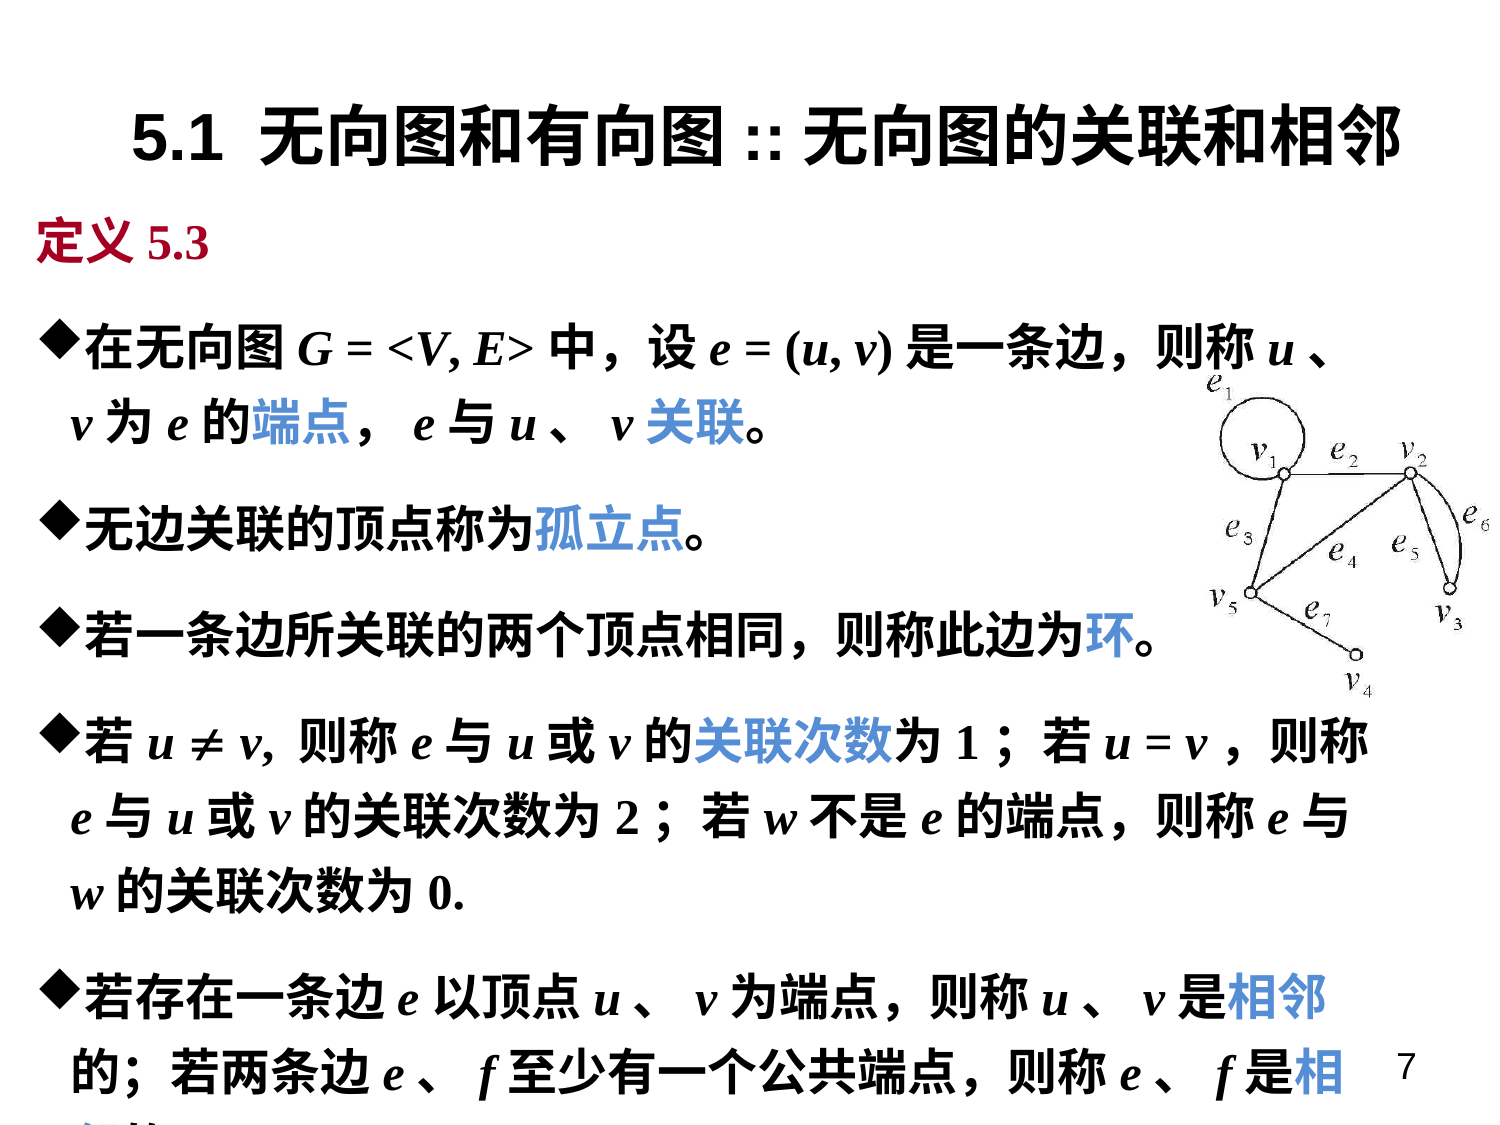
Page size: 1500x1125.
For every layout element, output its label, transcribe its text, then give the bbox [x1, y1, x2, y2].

text_box 定义5.3 在无向图G = <V, E>中，设e = (u, v)是一条边，则称u、v为e的端点，e与u、v关联。 无边关联的顶点称为孤立点。 若一条边所关联的两个顶点相同，则称此边为环。 若u  v, 则称e与u或v的关联次数为1；若u = v，则称e与u或v的关联次数为2；若w不是e的端点，则称e与w的关联次数为0. 若存在一条边e以顶点u、v为端点，则称u、v是相邻的；若两条边e、f至少有一个公共端点，则称e、f是相邻的。 [35, 209, 1383, 1125]
text_box 5.1 无向图和有向图::无向图的关联和相邻 [117, 93, 1418, 182]
picture [1159, 374, 1489, 698]
text_box 7 [1381, 1034, 1488, 1113]
